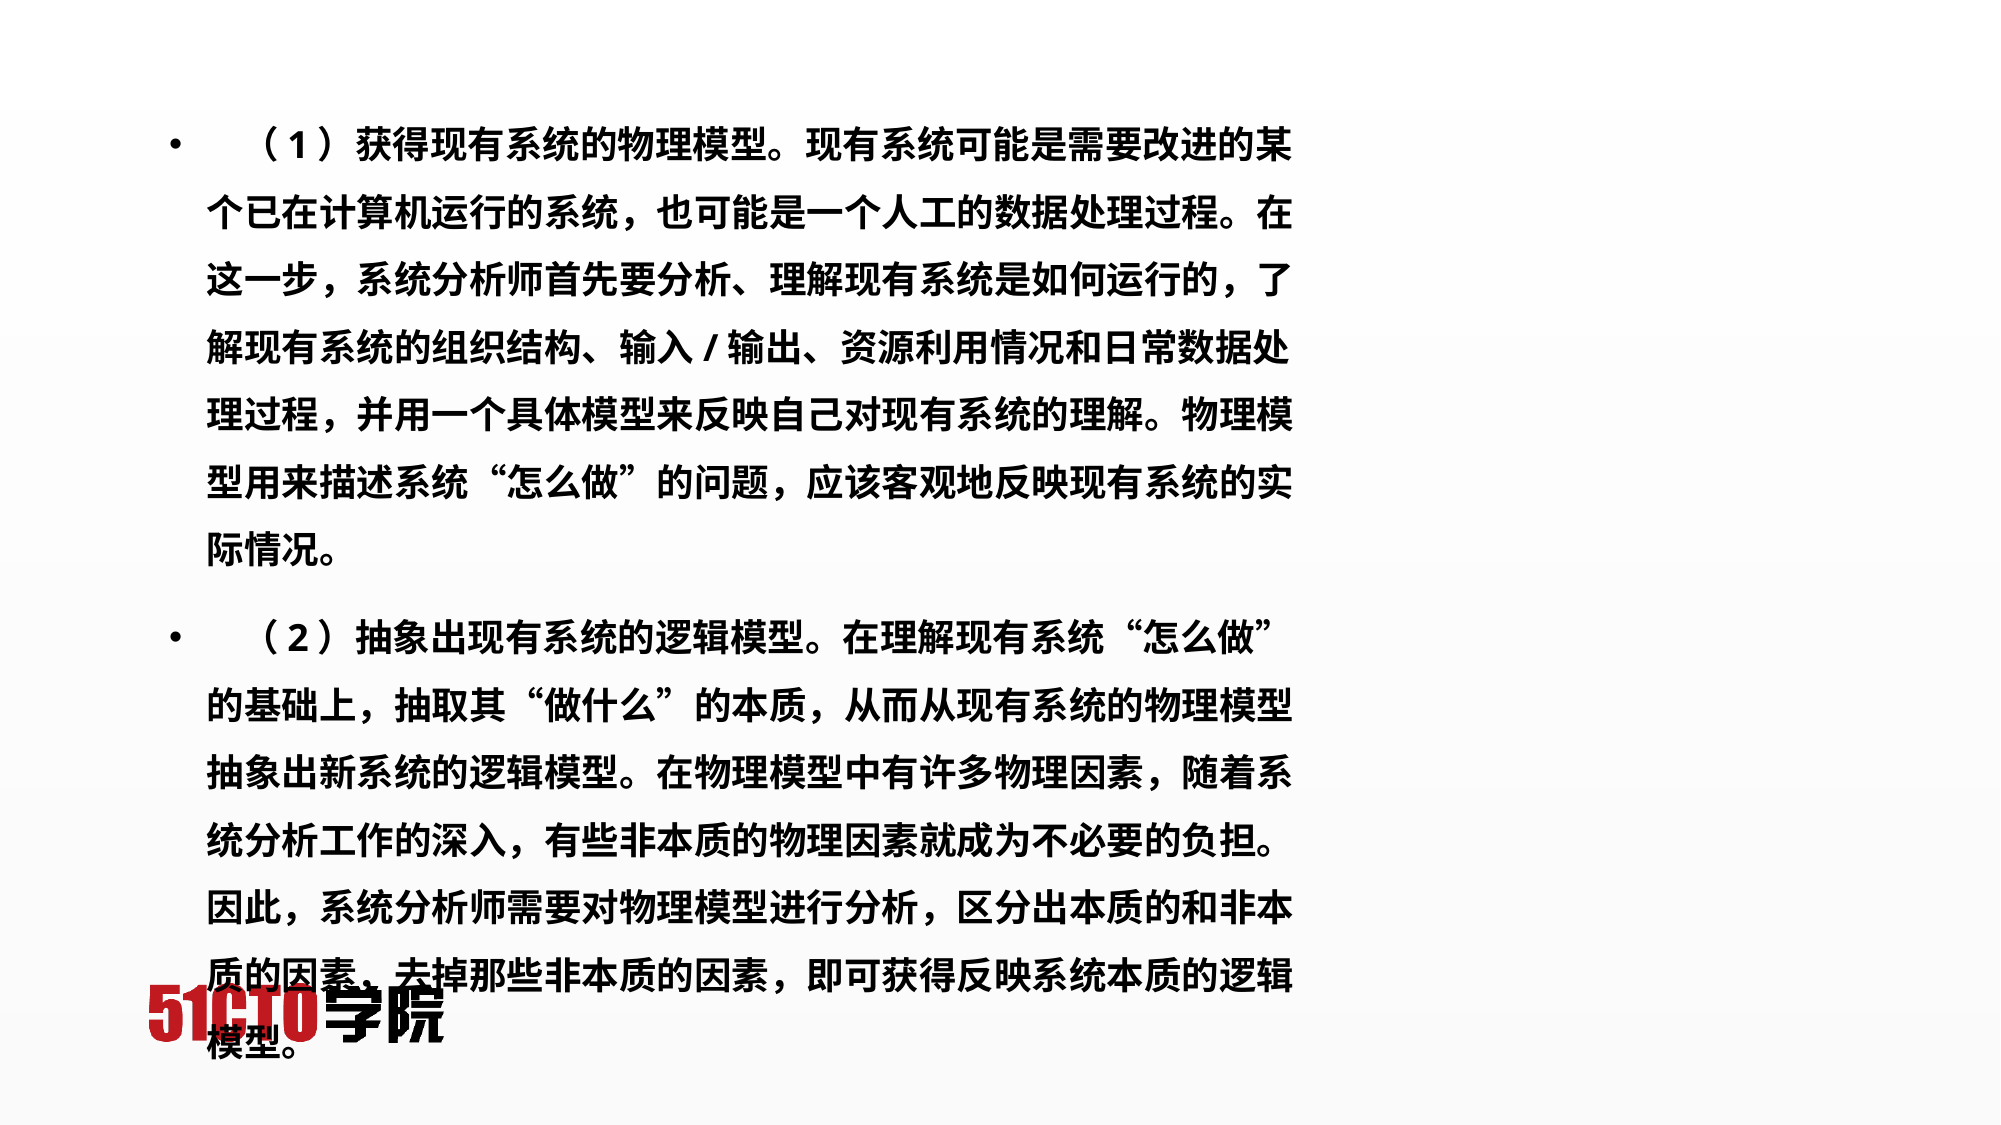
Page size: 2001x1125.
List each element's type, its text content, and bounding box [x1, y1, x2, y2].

list （1）获得现有系统的物理模型。现有系统可能是需要改进的某个已在计算机运行的系统，也可能是一个人工的数据处理过程。在这一步，系统分析师首先要分析、理解现有系统是如何运行的，了解现有系统的组织结构、输入/输出、资源利用情况和日常数据处理过程，并用一个具体模型来反映自己对现有系统的理解。物理模型用来描述系统“怎么做”的问题，应该客观地反映现有系统的实际情况。 （2）抽象出现有系统的逻辑模型。在理解现有系统“怎么做”的基础上，抽取其“做什么”的本质，从而从现有系统的物理模型抽象出新系统的逻辑模型。在物理模型中有许多物理因素，随着系统分析工作的深入，有些非本质的物理因素就成为不必要的负担。因此，系统分析师需要对物理模型进行分析，区分出本质的和非本质的因素，去掉那些非本质的因素，即可获得反映系统本质的逻辑模型。 [154, 90, 1325, 867]
picture [149, 983, 444, 1043]
